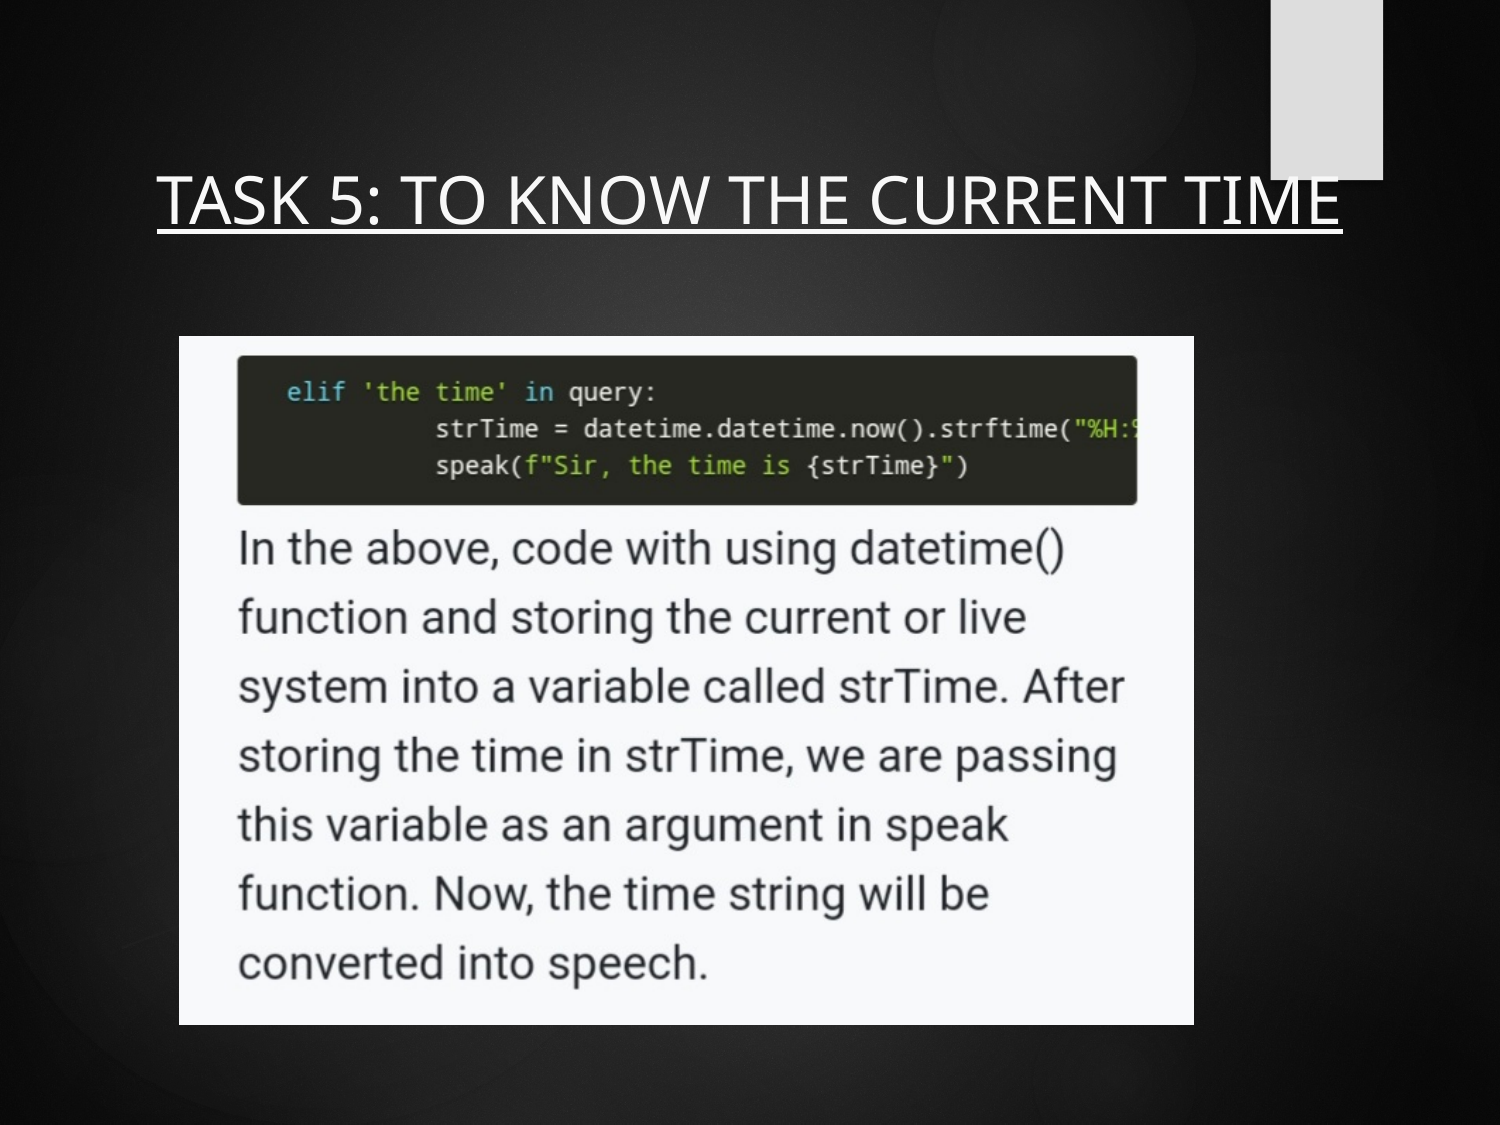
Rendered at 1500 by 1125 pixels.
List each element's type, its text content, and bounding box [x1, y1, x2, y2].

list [178, 336, 1194, 1026]
title TASK 5: TO KNOW THE CURRENT TIME [75, 149, 1425, 275]
